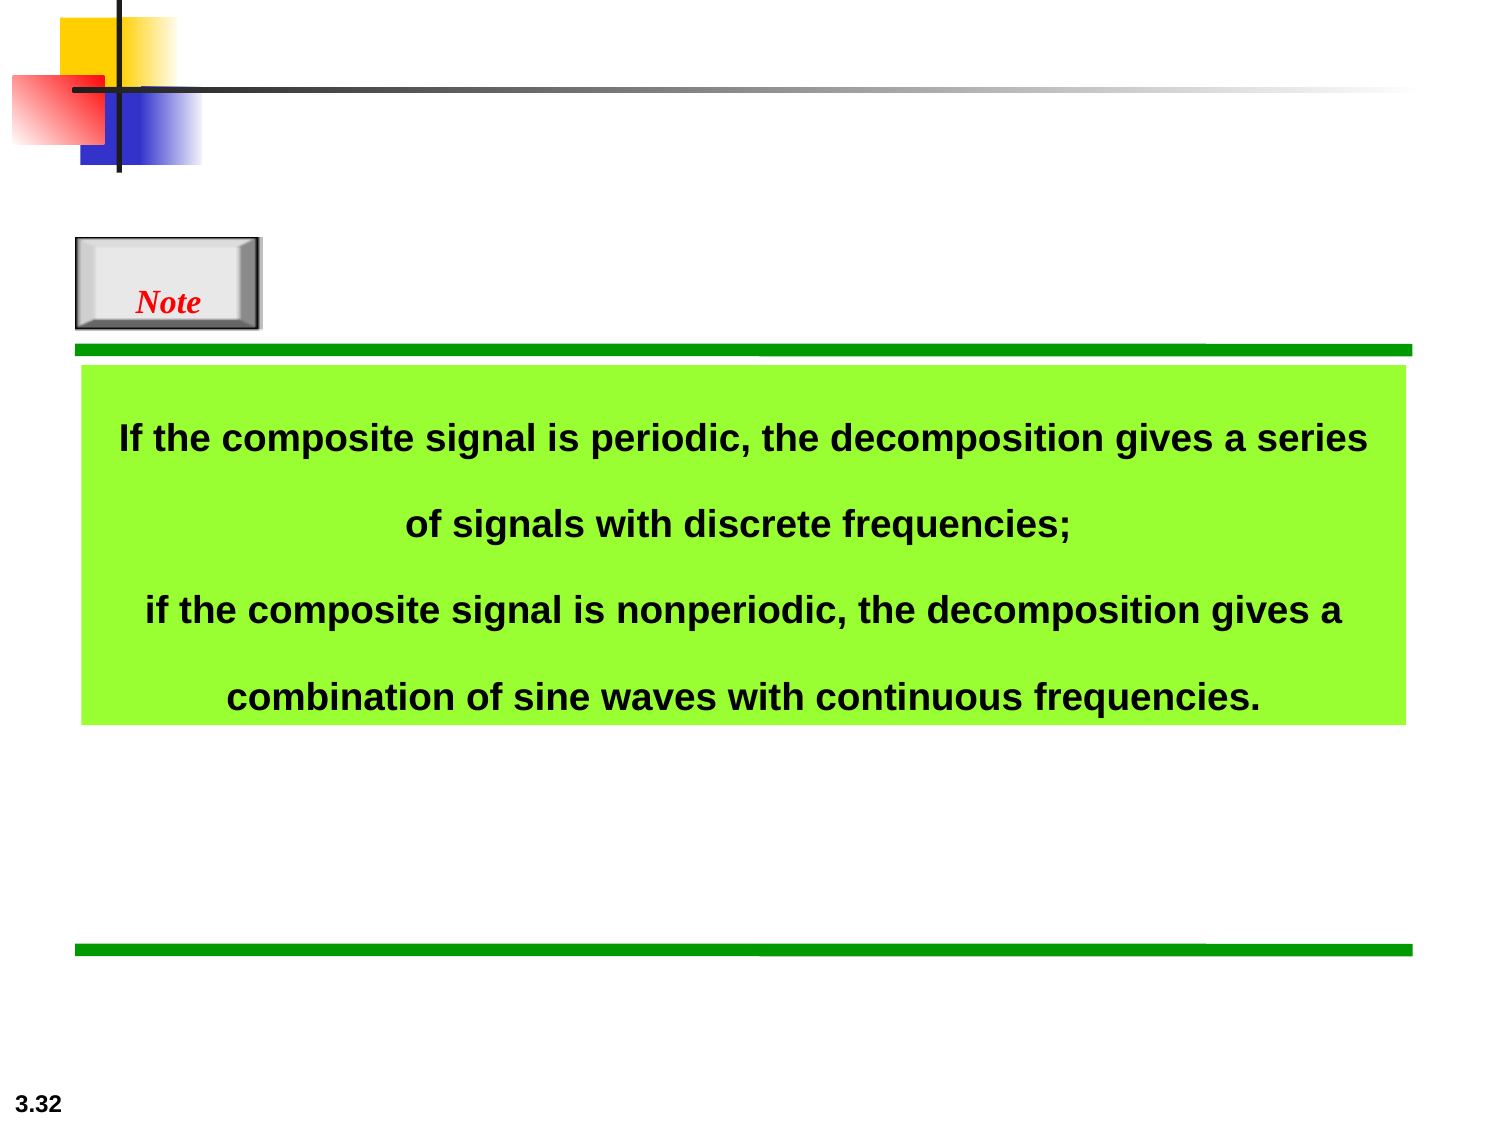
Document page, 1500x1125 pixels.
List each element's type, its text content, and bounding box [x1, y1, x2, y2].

text_box [141, 93, 202, 165]
text_box [60, 17, 116, 86]
text_box [12, 75, 105, 145]
text_box If the composite signal is periodic, the decomposition gives a series of signals with discrete frequencies; if the composite signal is nonperiodic, the decomposition gives a combination of sine waves with continuous frequencies. [81, 365, 1407, 726]
text_box [122, 93, 141, 165]
text_box [80, 93, 116, 165]
slide_number 3.32 [0, 1050, 313, 1125]
text_box [122, 17, 177, 86]
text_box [74, 237, 263, 331]
text_box [116, 0, 122, 87]
text_box [116, 93, 122, 173]
text_box [72, 87, 1423, 93]
